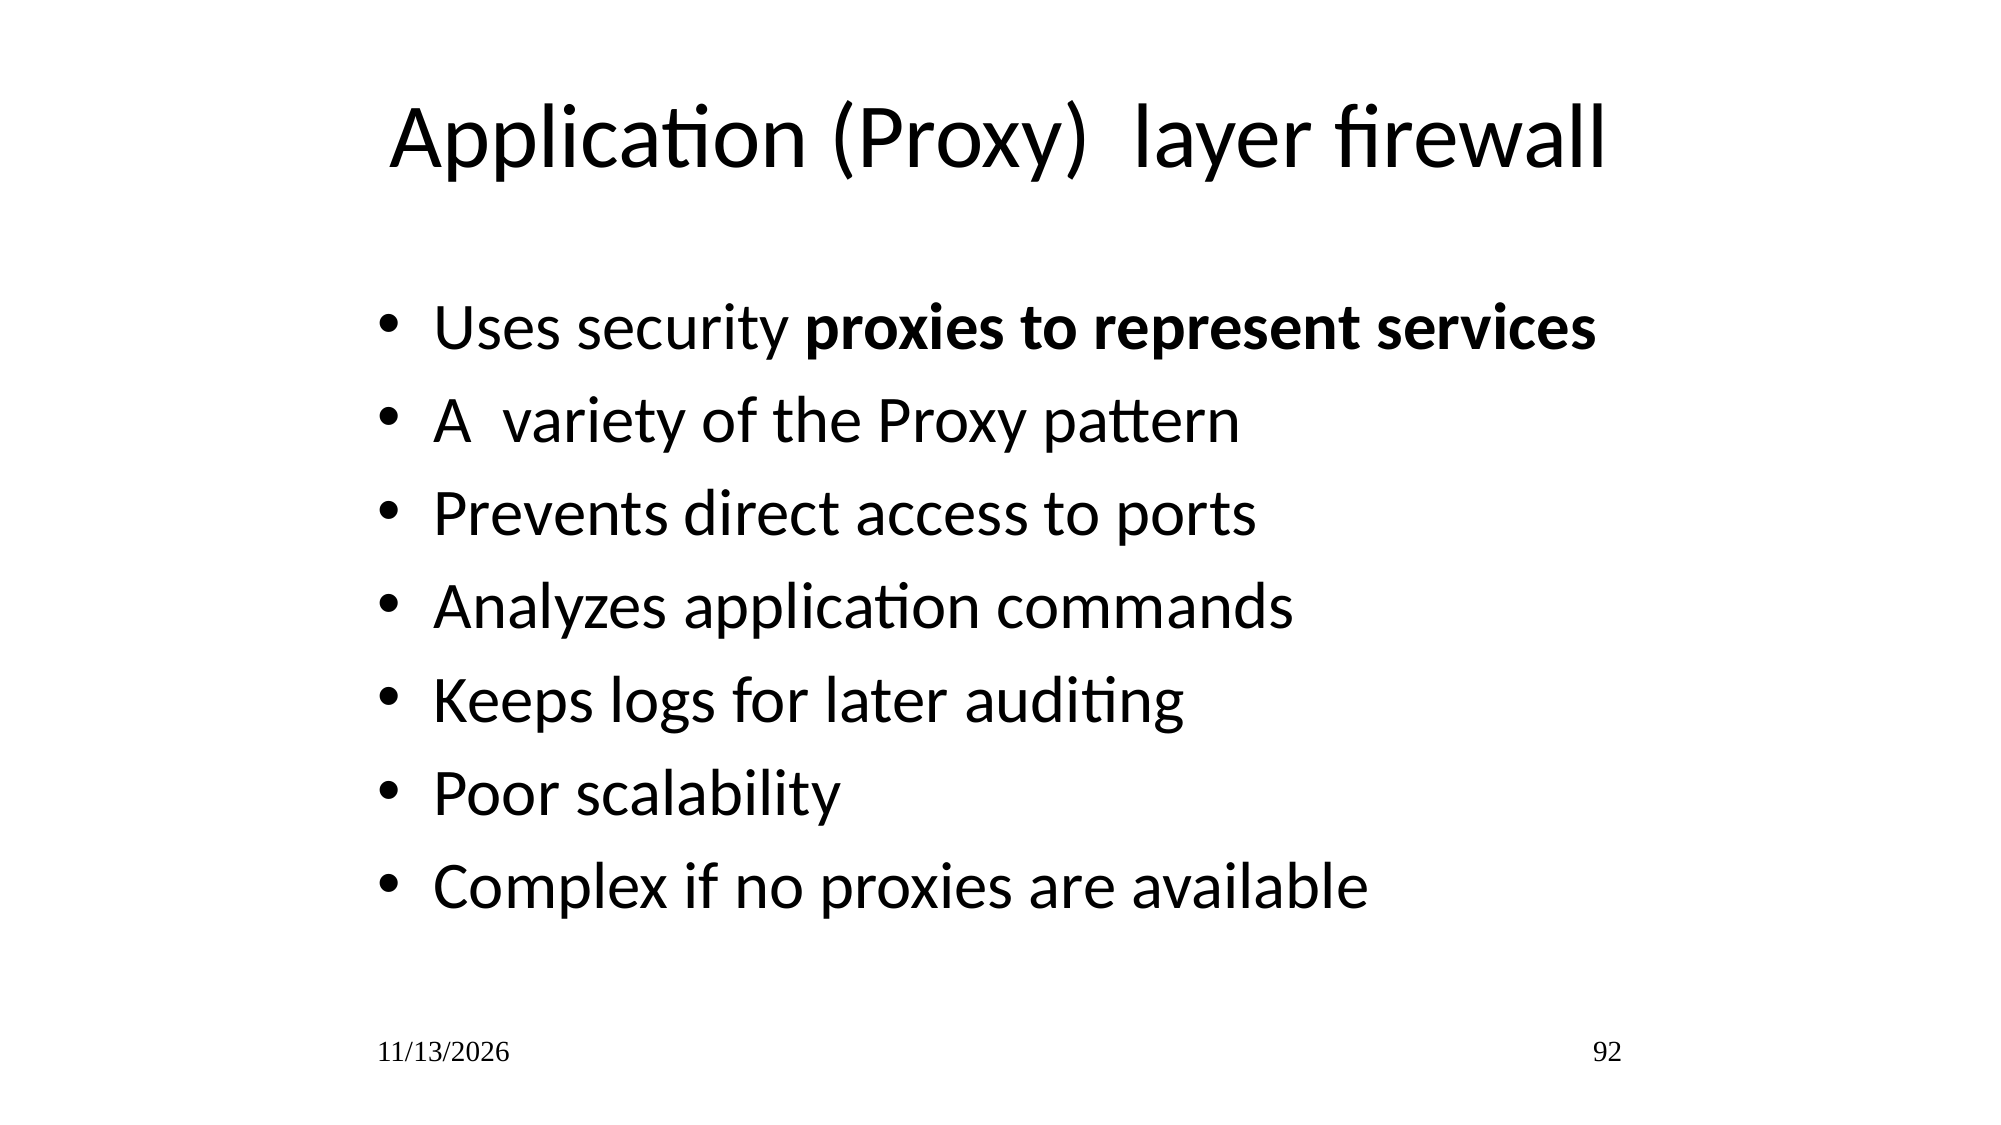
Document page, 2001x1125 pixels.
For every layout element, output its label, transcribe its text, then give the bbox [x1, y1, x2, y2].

text_box Uses security proxies to represent services A variety of the Proxy pattern Prevents direct access to ports Analyzes application commands Keeps logs for later auditing Poor scalability Complex if no proxies are available [362, 275, 1638, 1000]
text_box 3/30/2017 [362, 1024, 675, 1100]
text_box Application (Proxy) layer firewall [362, 37, 1638, 225]
text_box 92 [1324, 1024, 1638, 1100]
